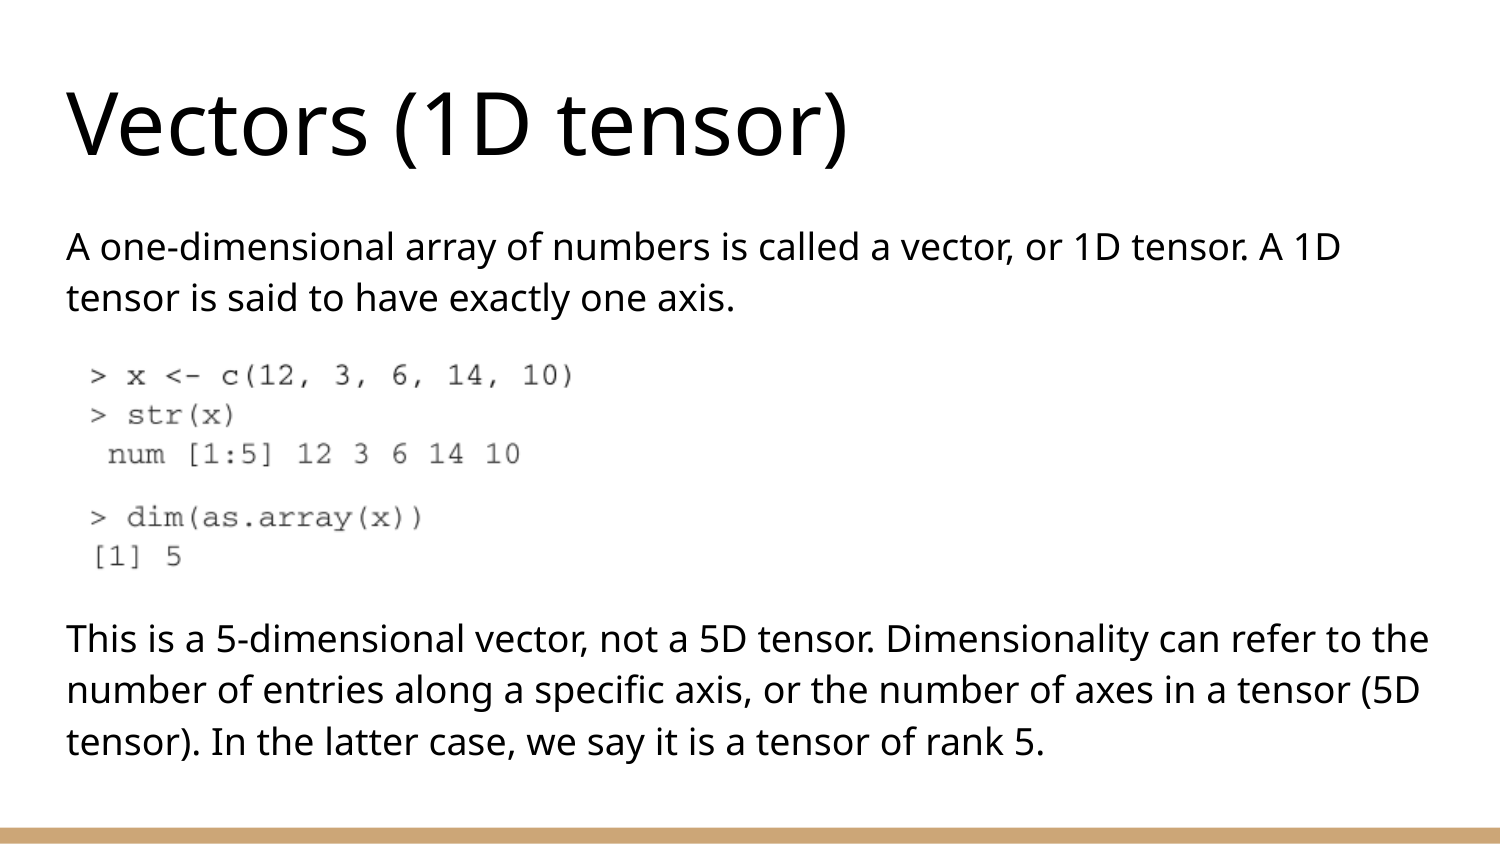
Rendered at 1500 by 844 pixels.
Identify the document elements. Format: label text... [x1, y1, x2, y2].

title Vectors (1D tensor) [51, 51, 1449, 189]
list A one-dimensional array of numbers is called a vector, or 1D tensor. A 1D tensor is said to have exactly one axis. This is a 5-dimensional vector, not a 5D tensor. Dimensionality can refer to the number of entries along a specific axis, or the number of axes in a tensor (5D tensor). In the latter case, we say it is a tensor of rank 5. [51, 200, 1449, 752]
picture [59, 344, 608, 608]
